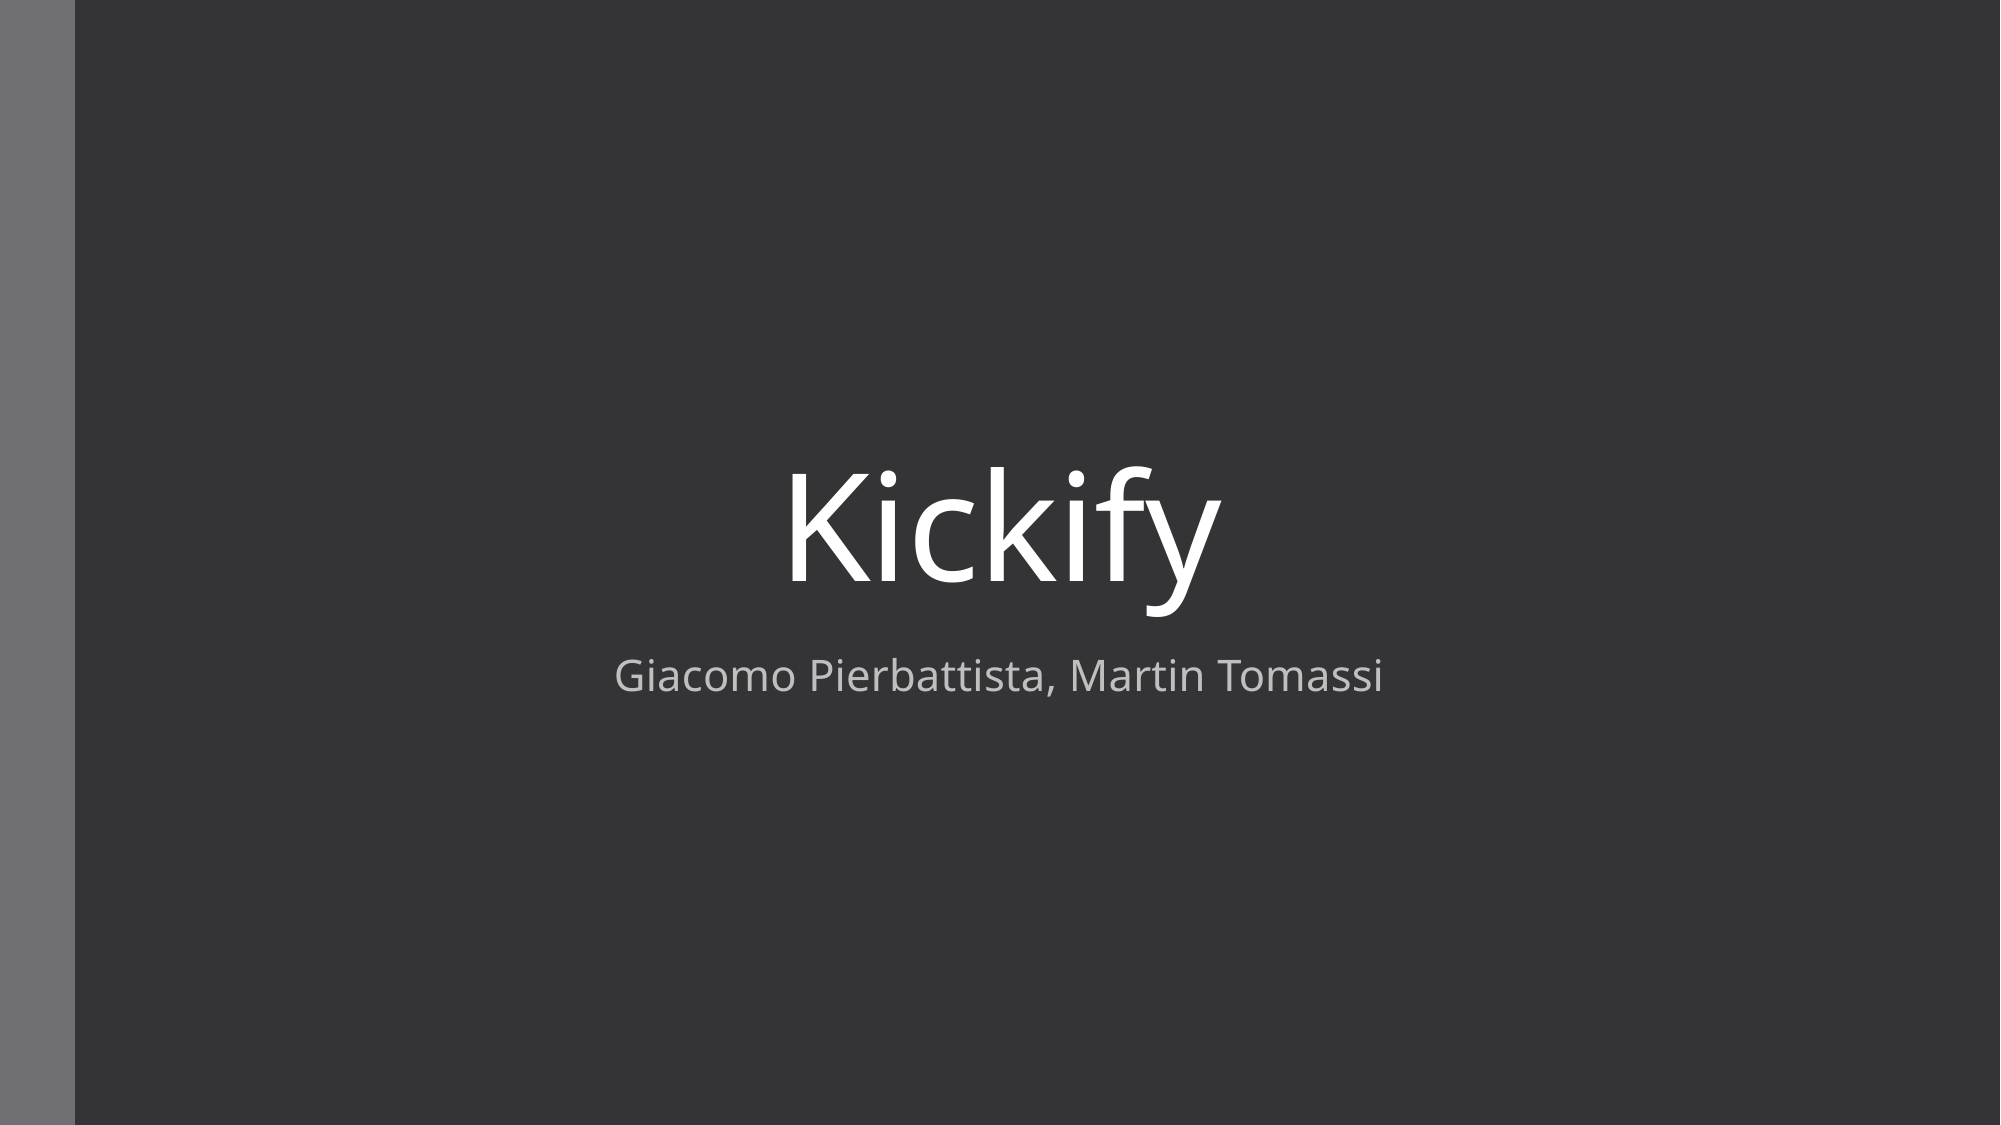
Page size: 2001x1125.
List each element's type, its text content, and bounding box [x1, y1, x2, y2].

title Kickify [227, 439, 1773, 620]
subtitle Giacomo Pierbattista, Martin Tomassi [227, 643, 1773, 709]
